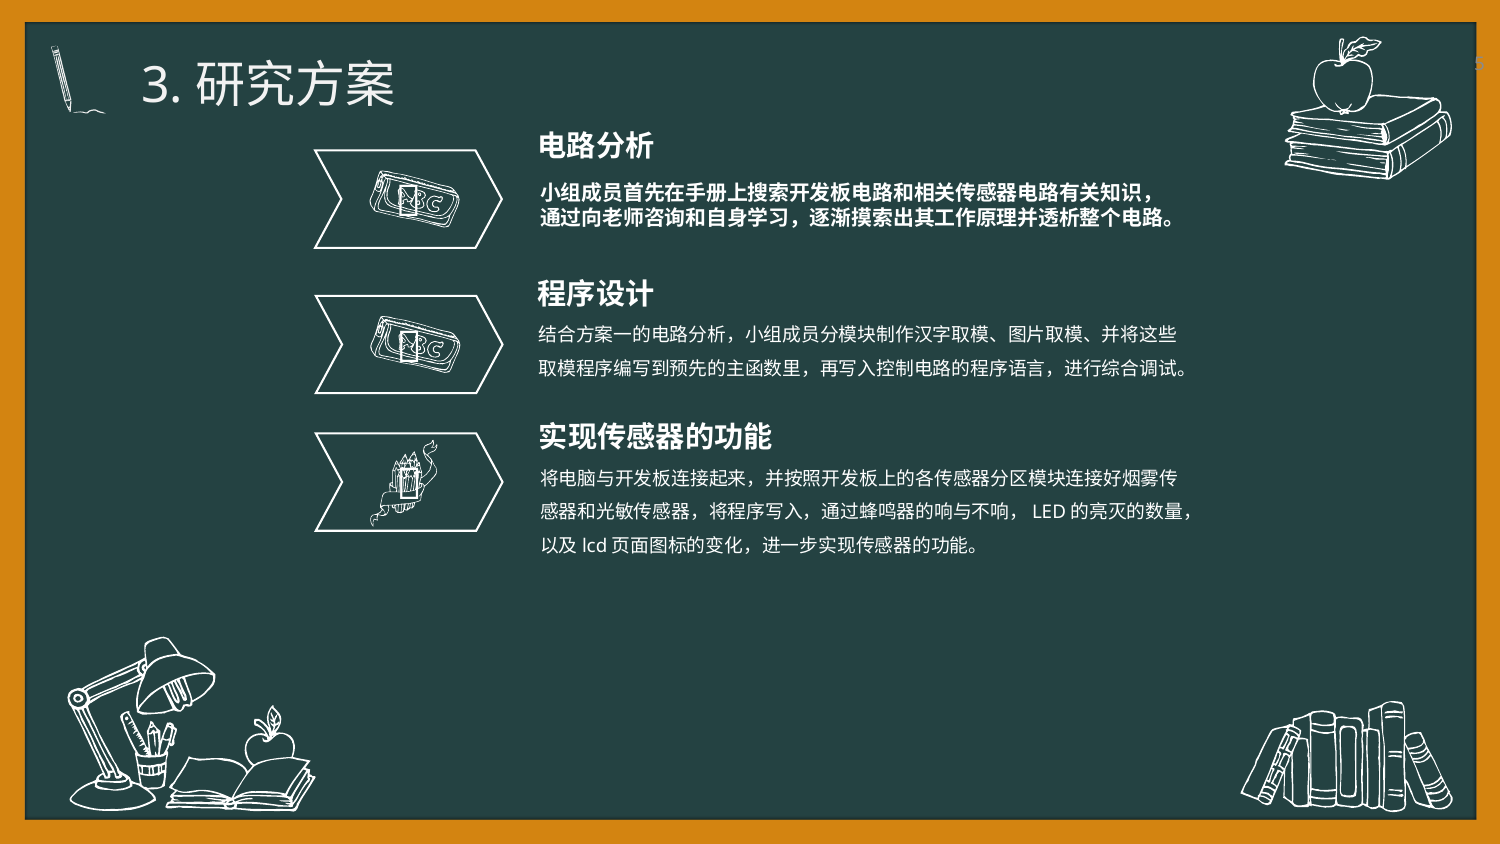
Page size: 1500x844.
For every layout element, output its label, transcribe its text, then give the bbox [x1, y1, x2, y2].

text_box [315, 150, 502, 248]
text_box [315, 433, 503, 531]
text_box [532, 267, 1200, 388]
text_box 小组成员首先在手册上搜索开发板电路和相关传感器电路有关知识，通过向老师咨询和自身学习，逐渐摸索出其工作原理并透析整个电路。 [535, 172, 1186, 237]
text_box 电路分析 [533, 120, 782, 170]
slide_number 5 [1447, 40, 1500, 89]
text_box 3.研究方案 [126, 45, 416, 121]
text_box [315, 295, 503, 394]
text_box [534, 411, 1201, 565]
picture [0, 0, 1500, 844]
